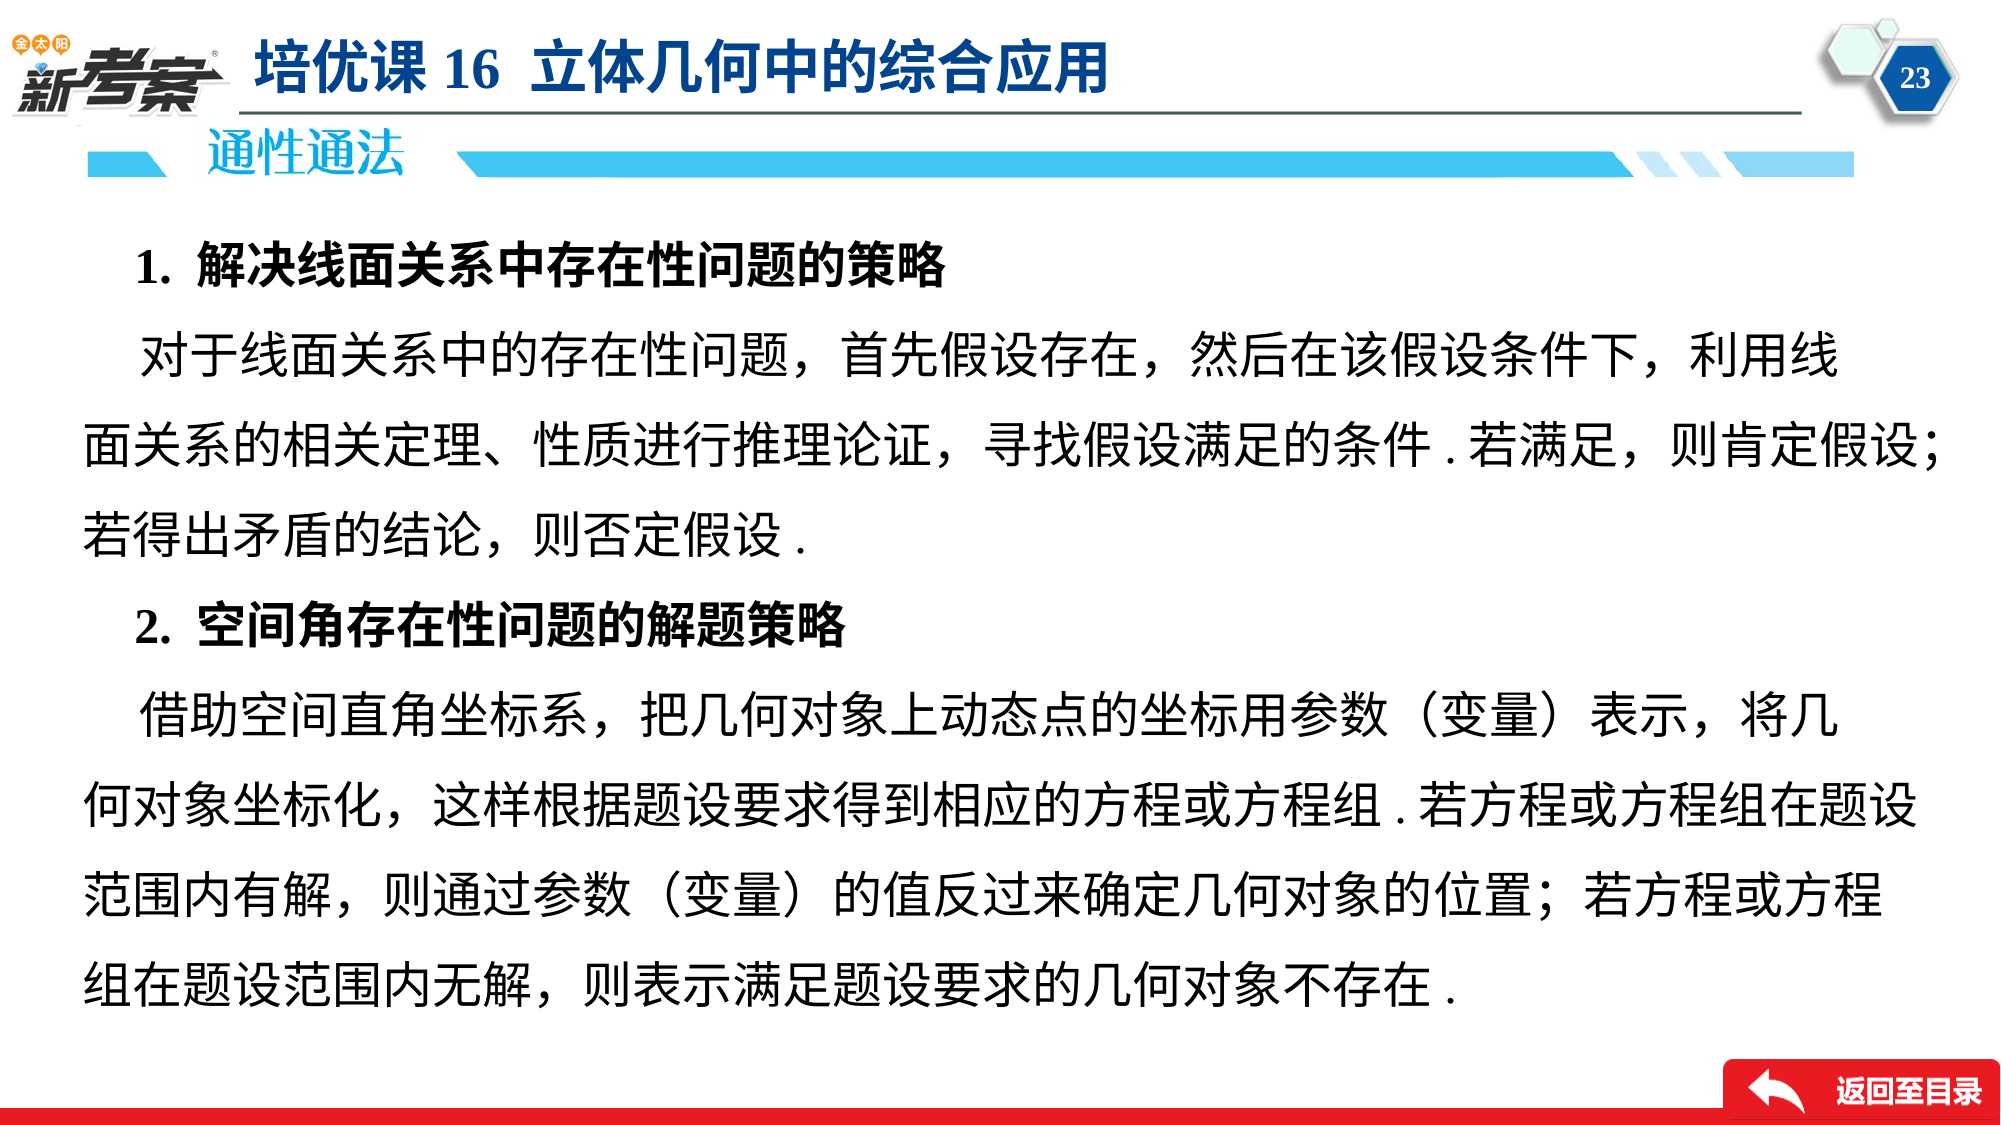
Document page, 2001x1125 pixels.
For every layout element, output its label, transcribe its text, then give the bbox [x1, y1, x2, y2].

picture [0, 0, 2001, 1125]
text_box 1. 解决线面关系中存在性问题的策略 对于线面关系中的存在性问题，首先假设存在，然后在该假设条件下，利用线 面关系的相关定理、性质进行推理论证，寻找假设满足的条件.若满足，则肯定假设； 若得出矛盾的结论，则否定假设. 2. 空间角存在性问题的解题策略 借助空间直角坐标系，把几何对象上动态点的坐标用参数（变量）表示，将几 何对象坐标化，这样根据题设要求得到相应的方程或方程组.若方程或方程组在题设 范围内有解，则通过参数（变量）的值反过来确定几何对象的位置；若方程或方程 组在题设范围内无解，则表示满足题设要求的几何对象不存在. [82, 203, 1917, 1004]
